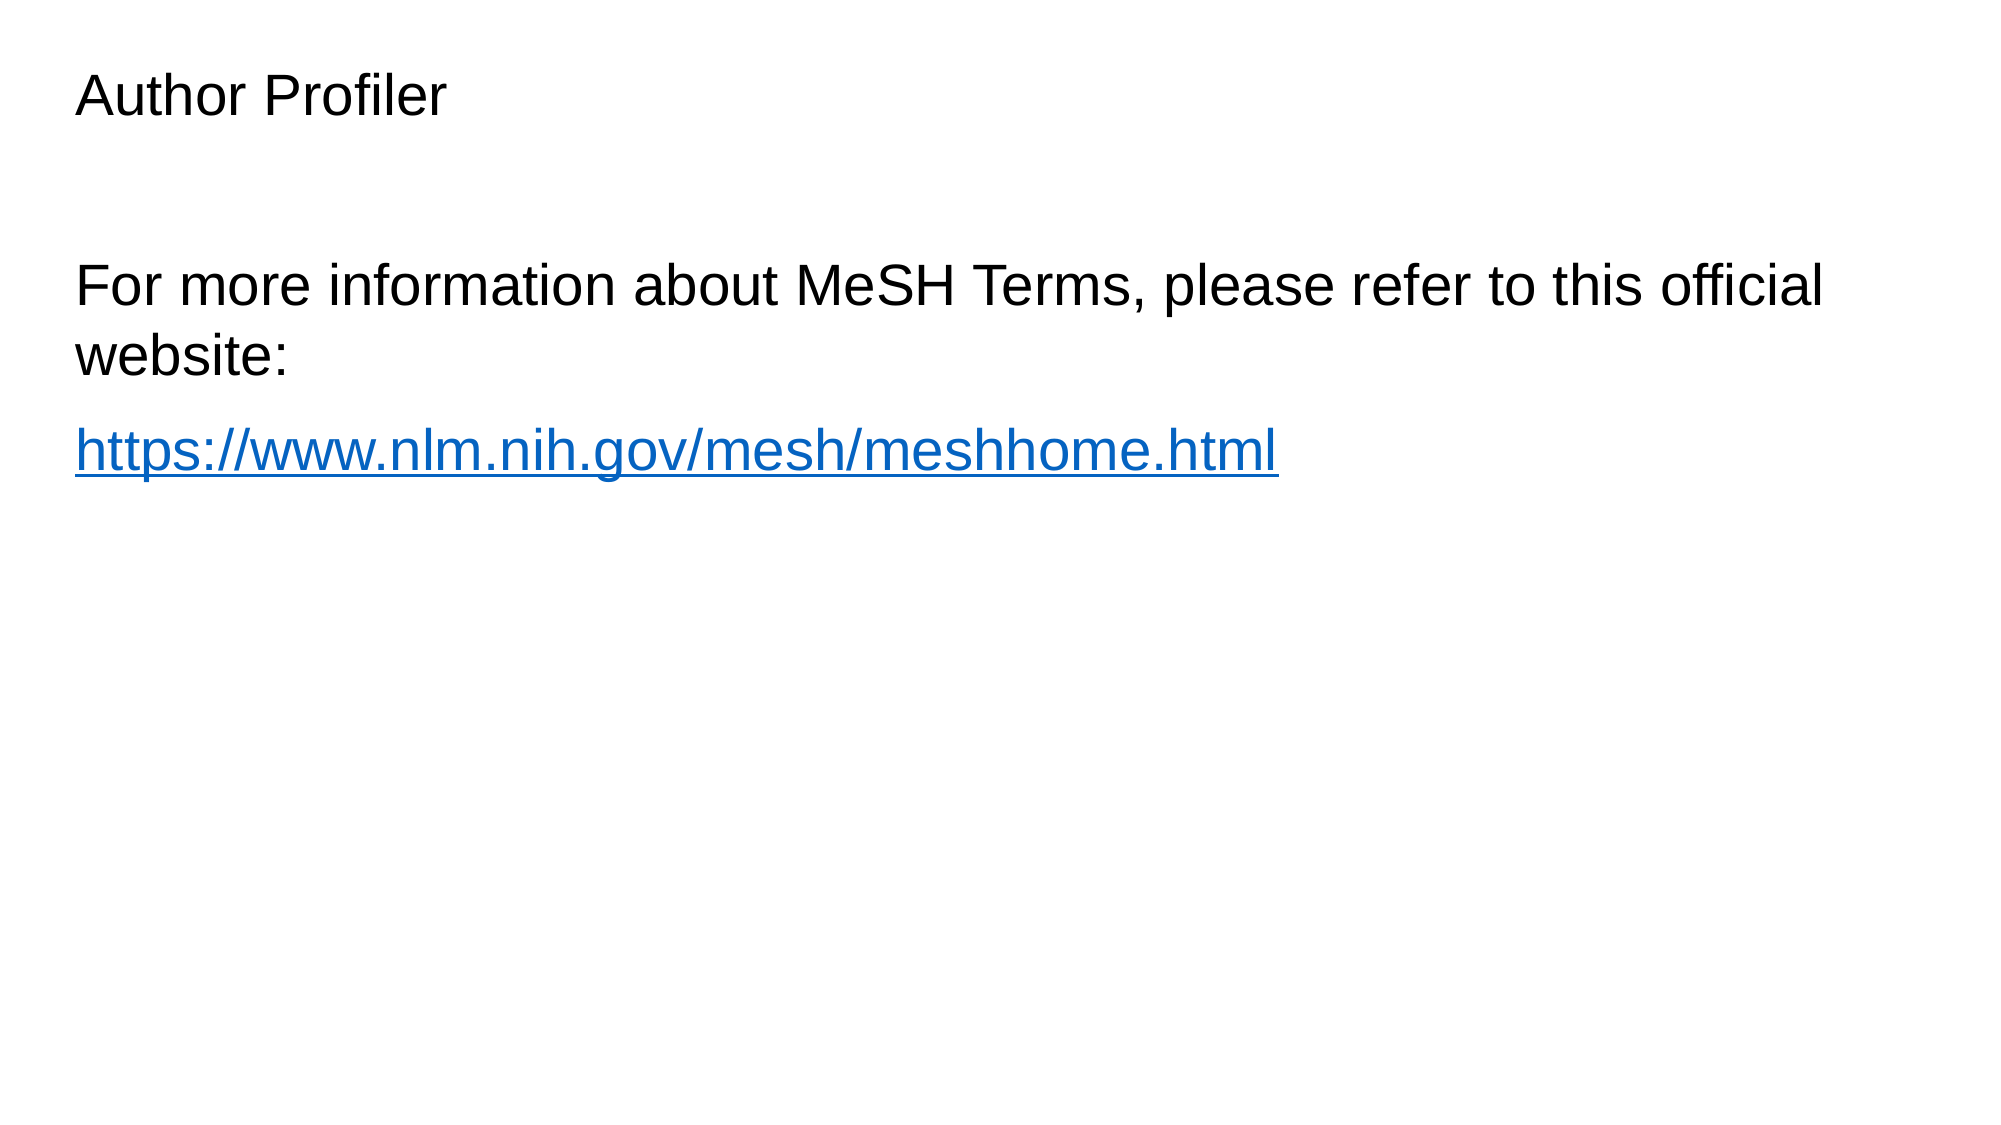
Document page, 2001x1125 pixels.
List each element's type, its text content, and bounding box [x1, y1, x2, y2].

text_box Author Profiler For more information about MeSH Terms, please refer to this official website: https://www.nlm.nih.gov/mesh/meshhome.html [60, 49, 1940, 585]
